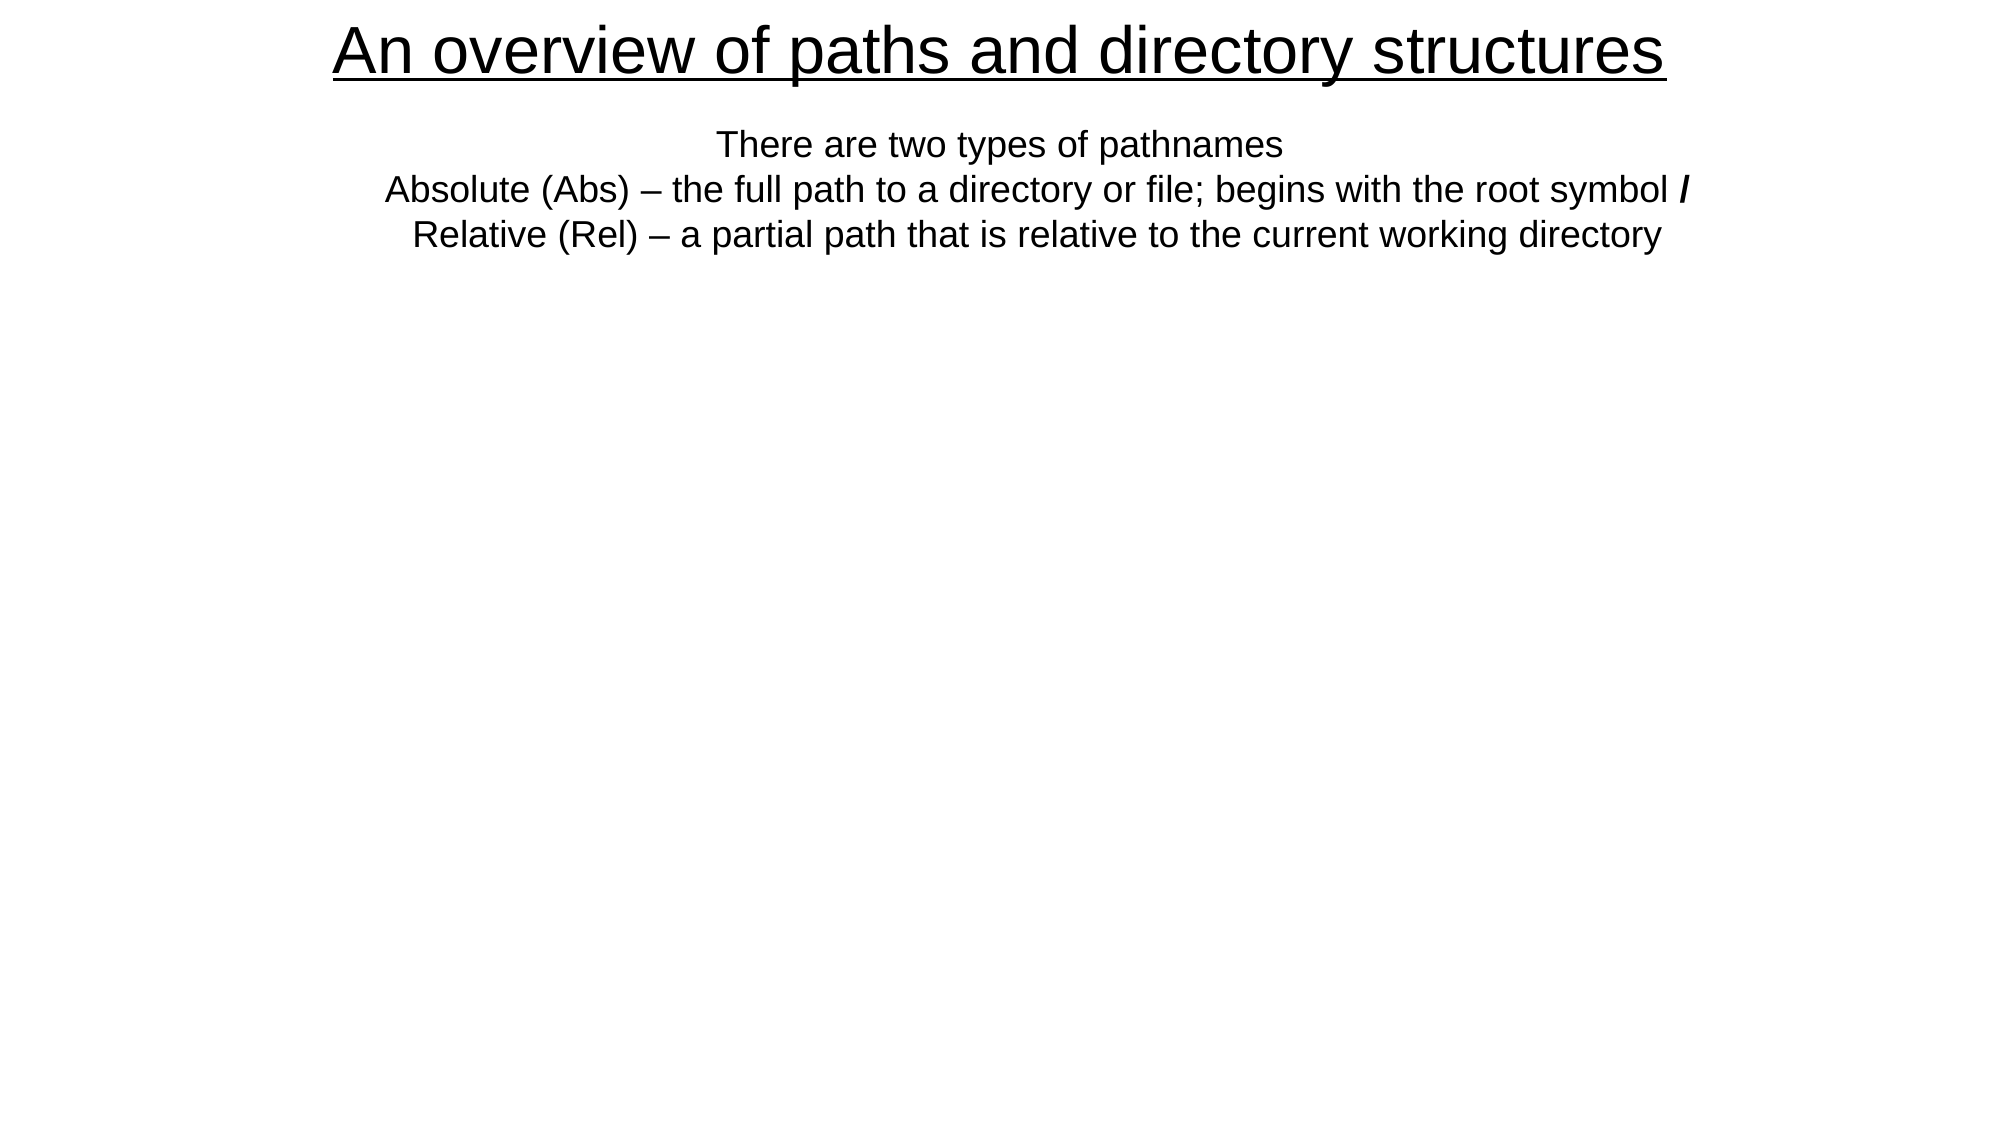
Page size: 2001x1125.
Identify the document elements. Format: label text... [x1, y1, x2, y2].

text_box An overview of paths and directory structures [0, 0, 2000, 95]
text_box There are two types of pathnames Absolute (Abs) – the full path to a directory or file; begins with the root symbol / Relative (Rel) – a partial path that is relative to the current working directory [0, 112, 2000, 263]
